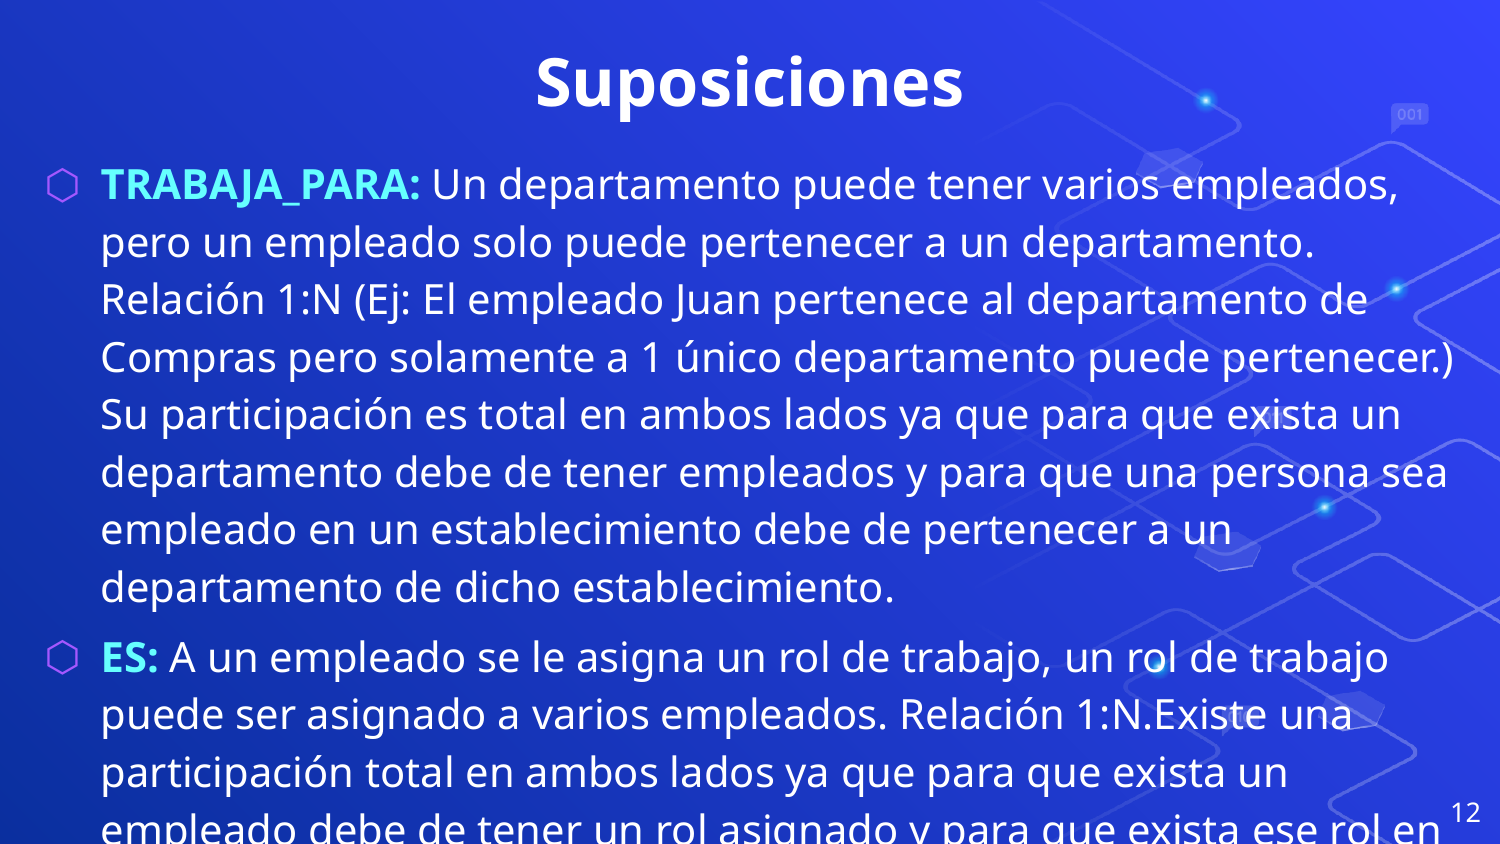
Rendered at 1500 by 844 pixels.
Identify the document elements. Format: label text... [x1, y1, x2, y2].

title Suposiciones [256, 33, 1244, 120]
slide_number 12 [1391, 779, 1482, 844]
list TRABAJA_PARA: Un departamento puede tener varios empleados, pero un empleado solo puede pertenecer a un departamento. Relación 1:N (Ej: El empleado Juan pertenece al departamento de Compras pero solamente a 1 único departamento puede pertenecer.) Su participación es total en ambos lados ya que para que exista un departamento debe de tener empleados y para que una persona sea empleado en un establecimiento debe de pertenecer a un departamento de dicho establecimiento. ES: A un empleado se le asigna un rol de trabajo, un rol de trabajo puede ser asignado a varios empleados. Relación 1:N.Existe una participación total en ambos lados ya que para que exista un empleado debe de tener un rol asignado y para que exista ese rol en el departamento se debe asignar un empleado. [44, 150, 1482, 716]
picture [0, 0, 1500, 844]
